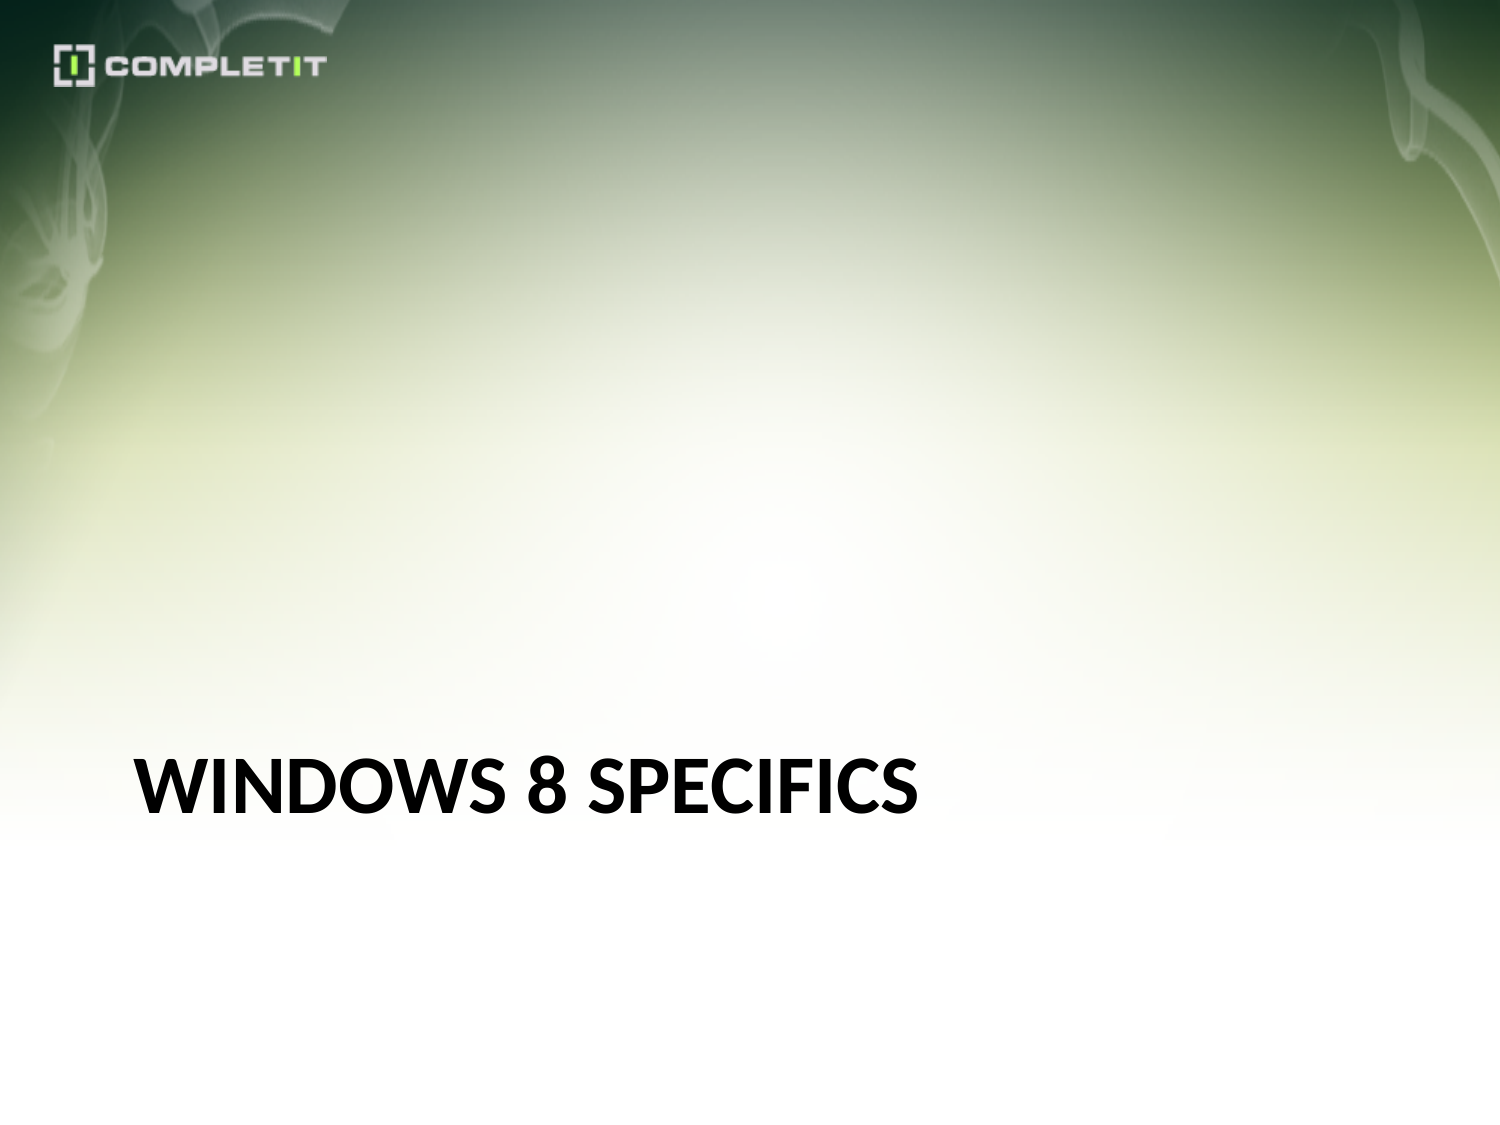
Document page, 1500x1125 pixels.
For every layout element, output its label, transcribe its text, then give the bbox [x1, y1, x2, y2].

title Windows 8 specifics [118, 722, 1394, 947]
picture [0, 0, 1500, 1125]
